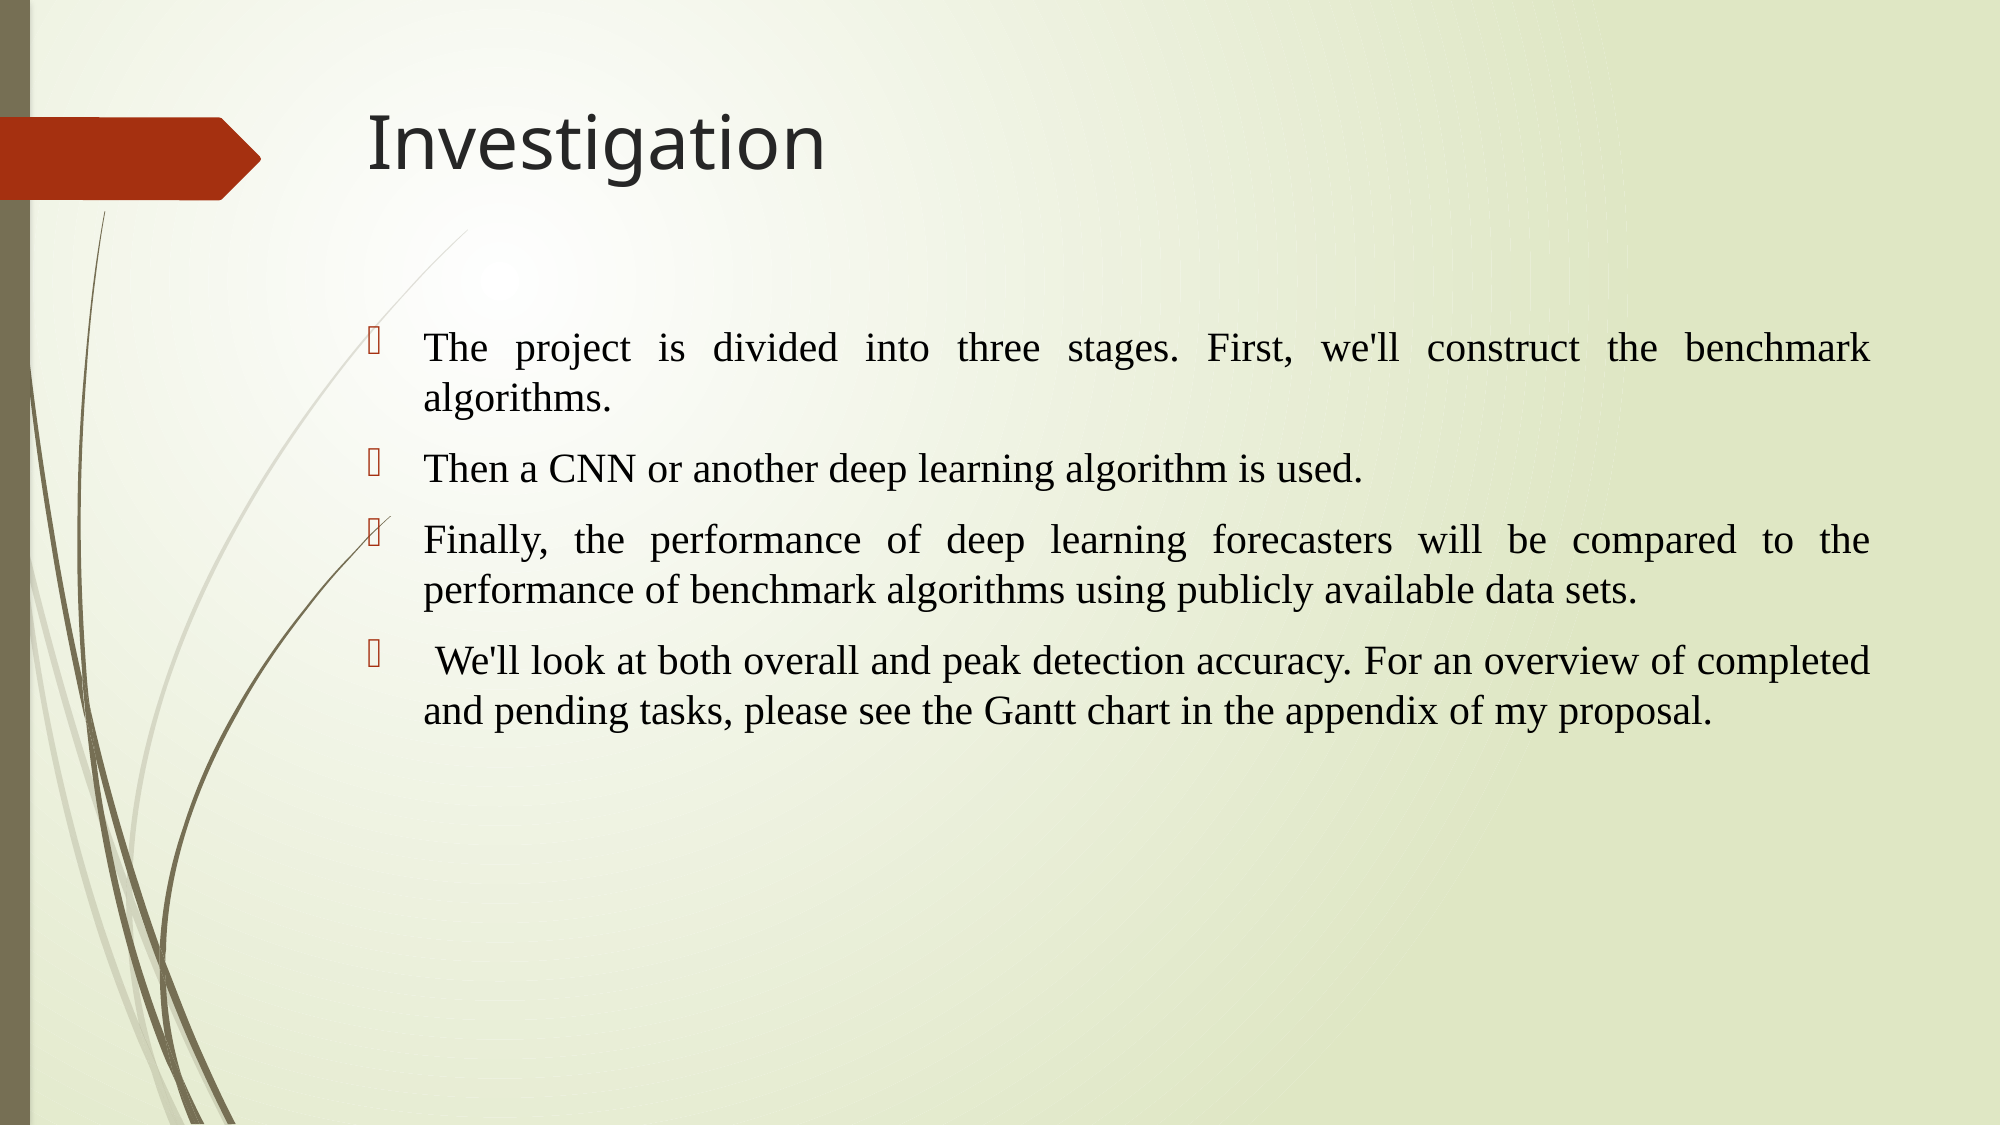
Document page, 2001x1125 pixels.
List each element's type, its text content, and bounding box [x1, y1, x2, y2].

title Investigation [352, 87, 1814, 298]
list The project is divided into three stages. First, we'll construct the benchmark algorithms. Then a CNN or another deep learning algorithm is used. Finally, the performance of deep learning forecasters will be compared to the performance of benchmark algorithms using publicly available data sets. We'll look at both overall and peak detection accuracy. For an overview of completed and pending tasks, please see the Gantt chart in the appendix of my proposal. [352, 312, 1888, 1087]
